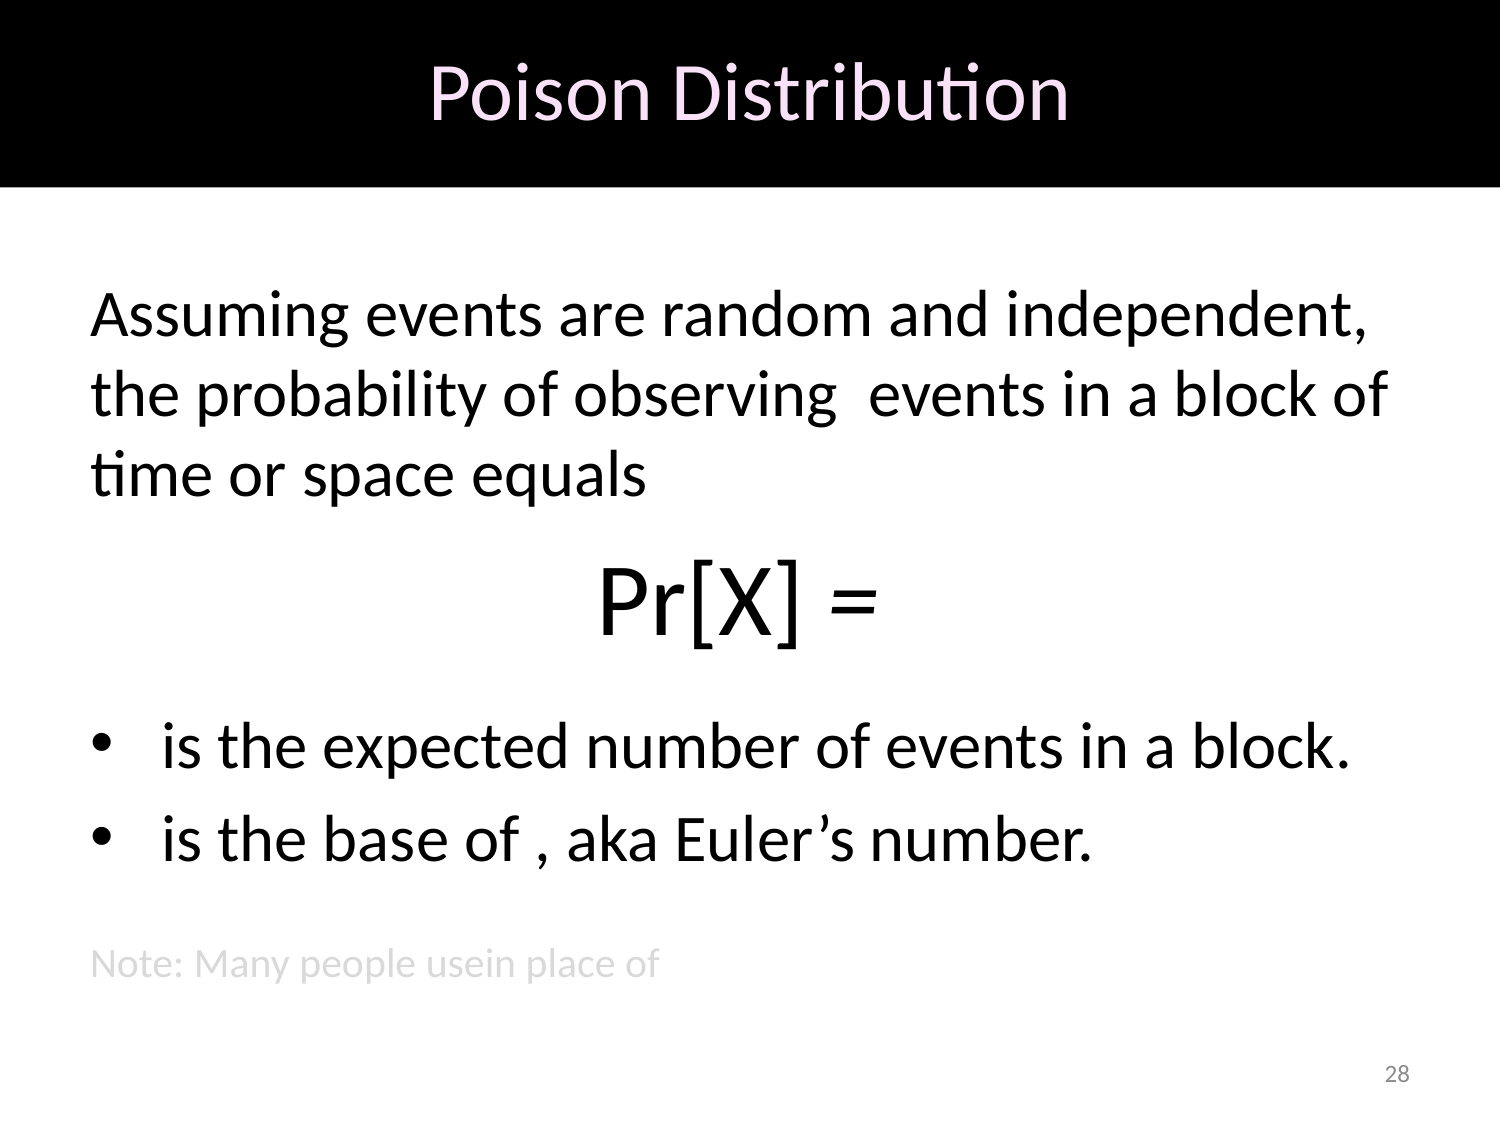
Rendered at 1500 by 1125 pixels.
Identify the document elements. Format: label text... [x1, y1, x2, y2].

title Poison Distribution [0, 0, 1500, 188]
slide_number 28 [1074, 1042, 1425, 1103]
